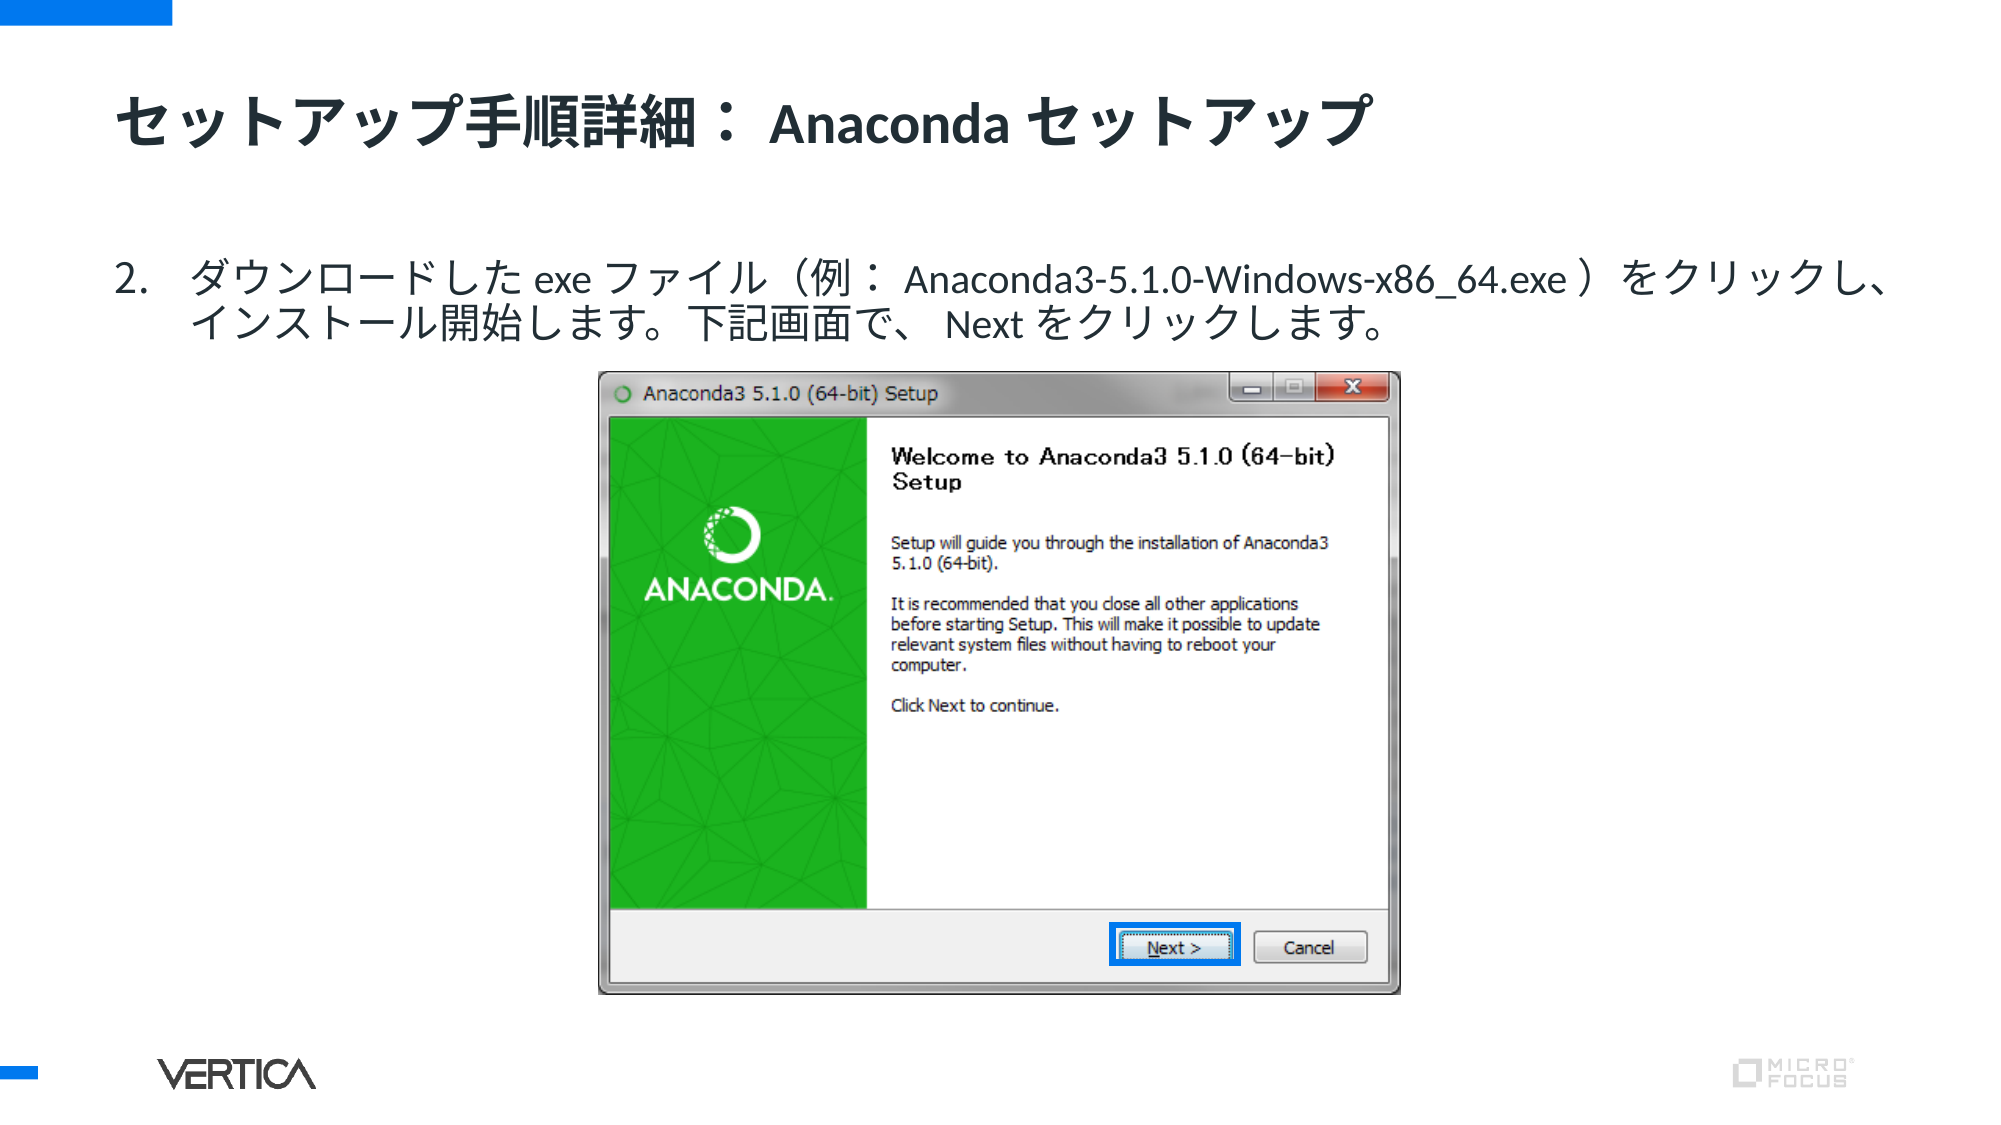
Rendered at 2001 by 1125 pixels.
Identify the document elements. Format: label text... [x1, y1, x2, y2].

list ダウンロードしたexeファイル（例：Anaconda3-5.1.0-Windows-x86_64.exe）をクリックし、インストール開始します。下記画面で、Nextをクリックします。 [99, 249, 1900, 1000]
picture [598, 371, 1401, 995]
title セットアップ手順詳細：Anacondaセットアップ [99, 85, 1900, 153]
